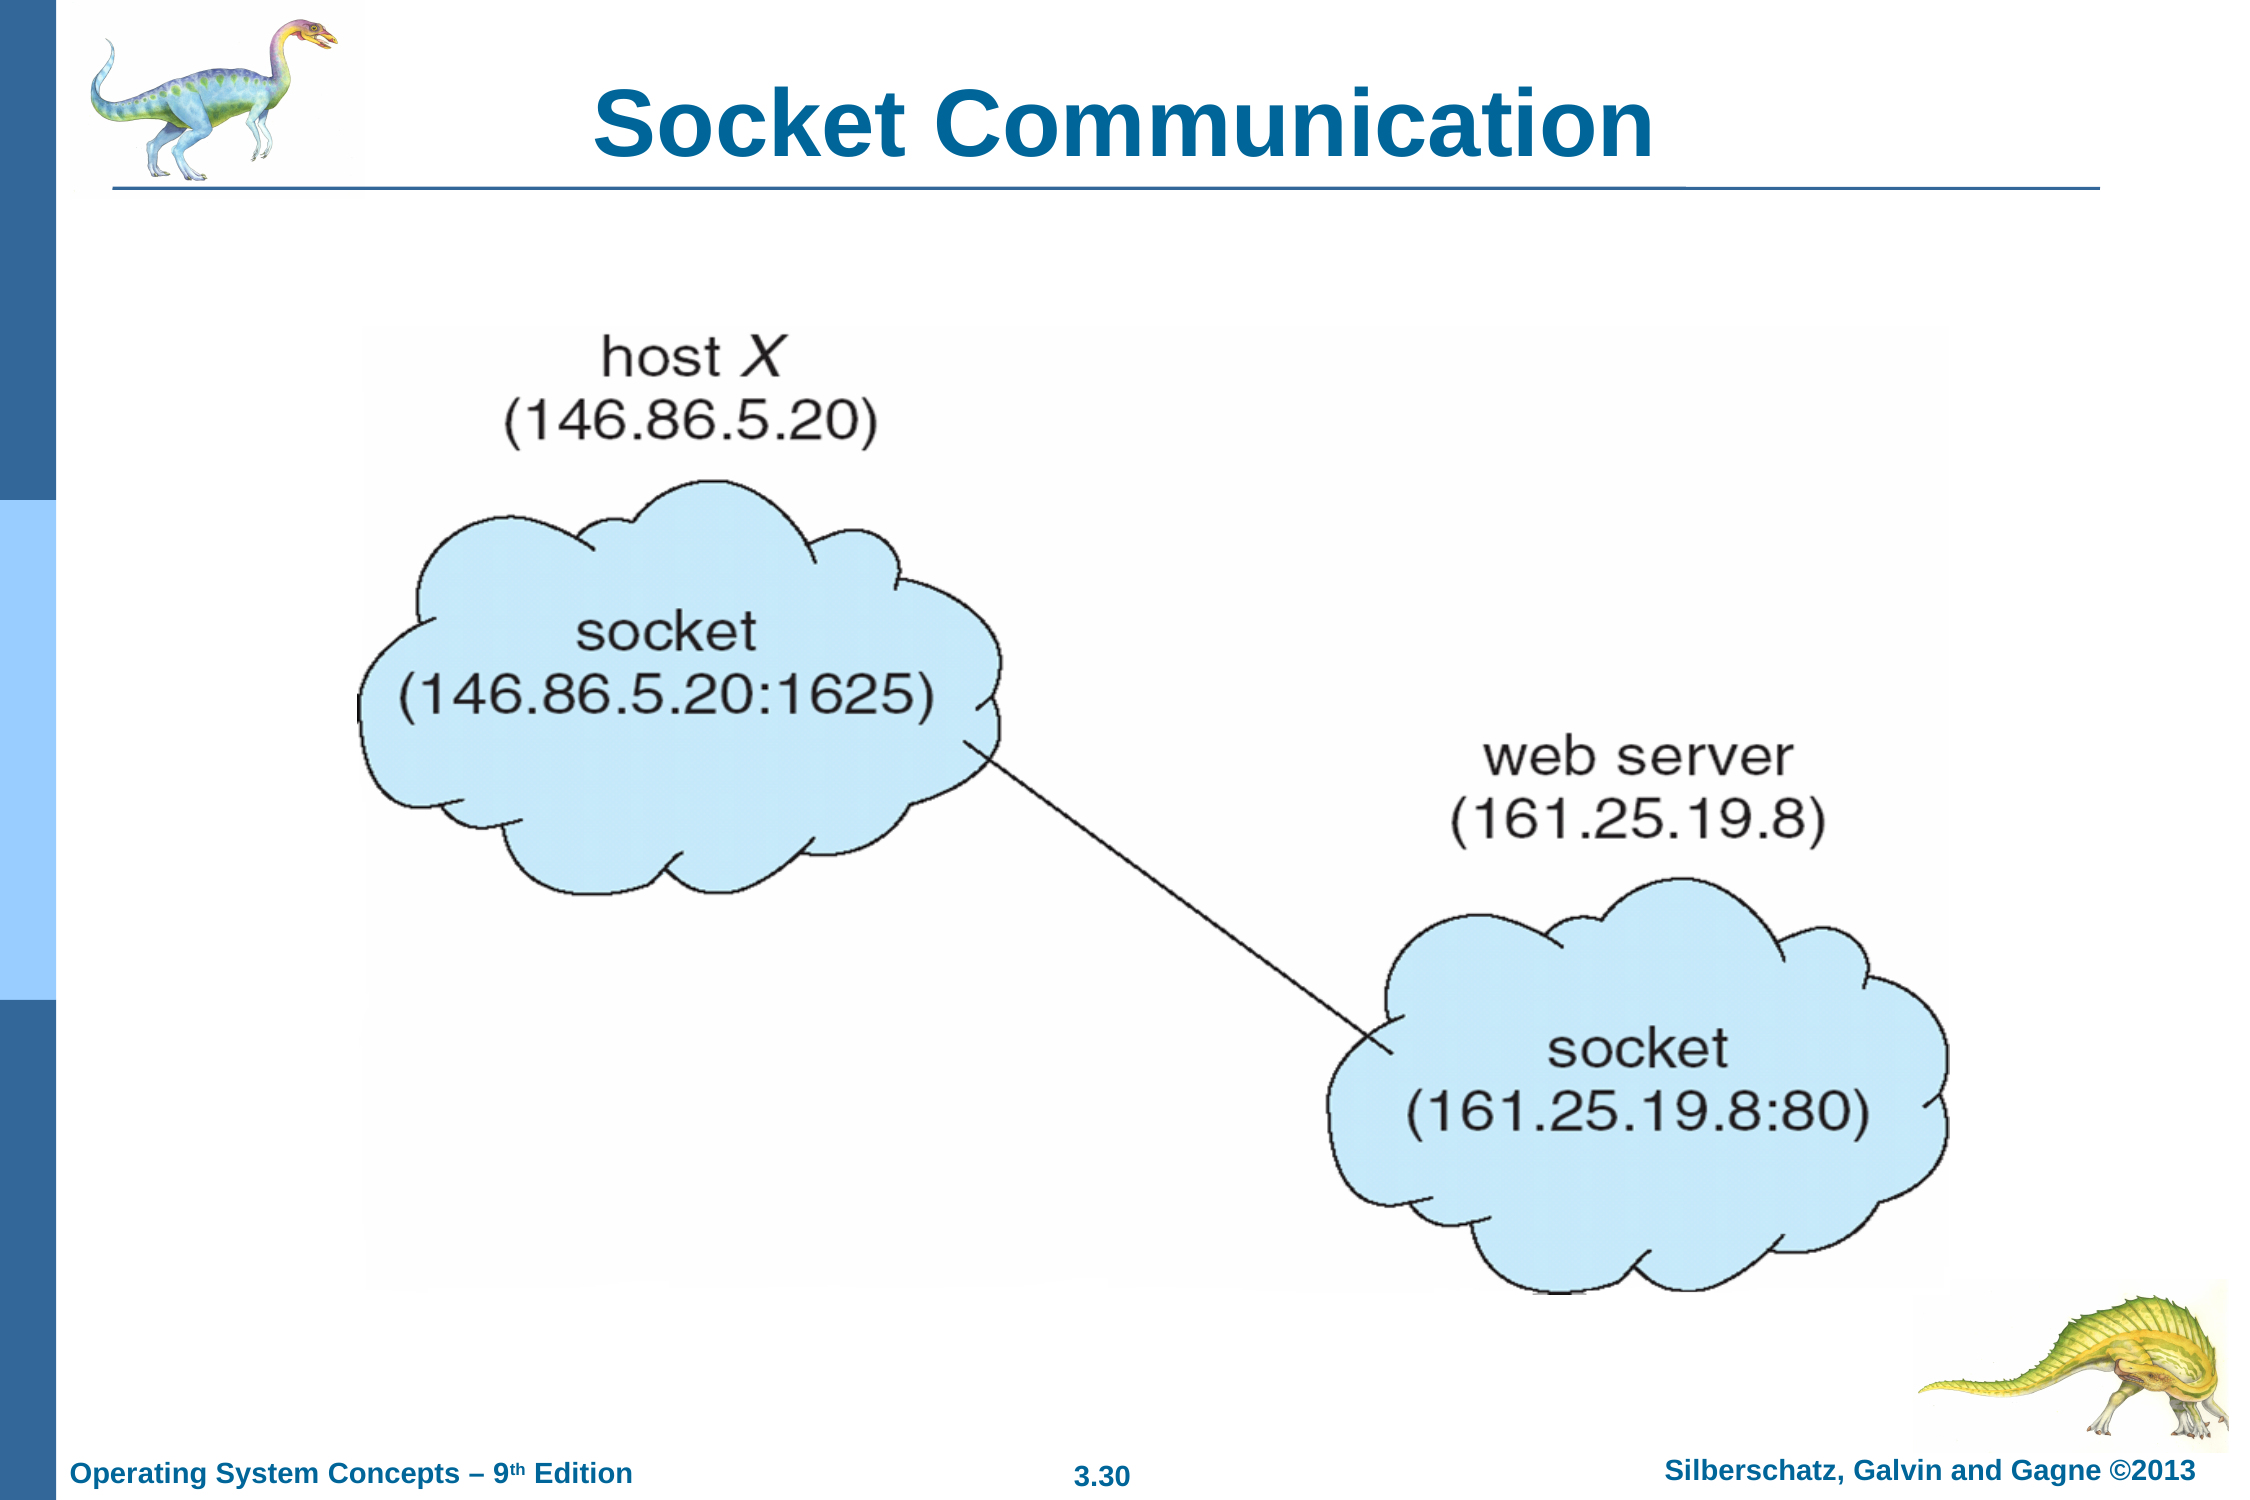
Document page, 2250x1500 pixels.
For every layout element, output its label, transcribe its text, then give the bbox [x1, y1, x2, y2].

picture [357, 326, 2229, 1453]
picture [70, 0, 365, 199]
title Socket Communication [112, 60, 2138, 187]
